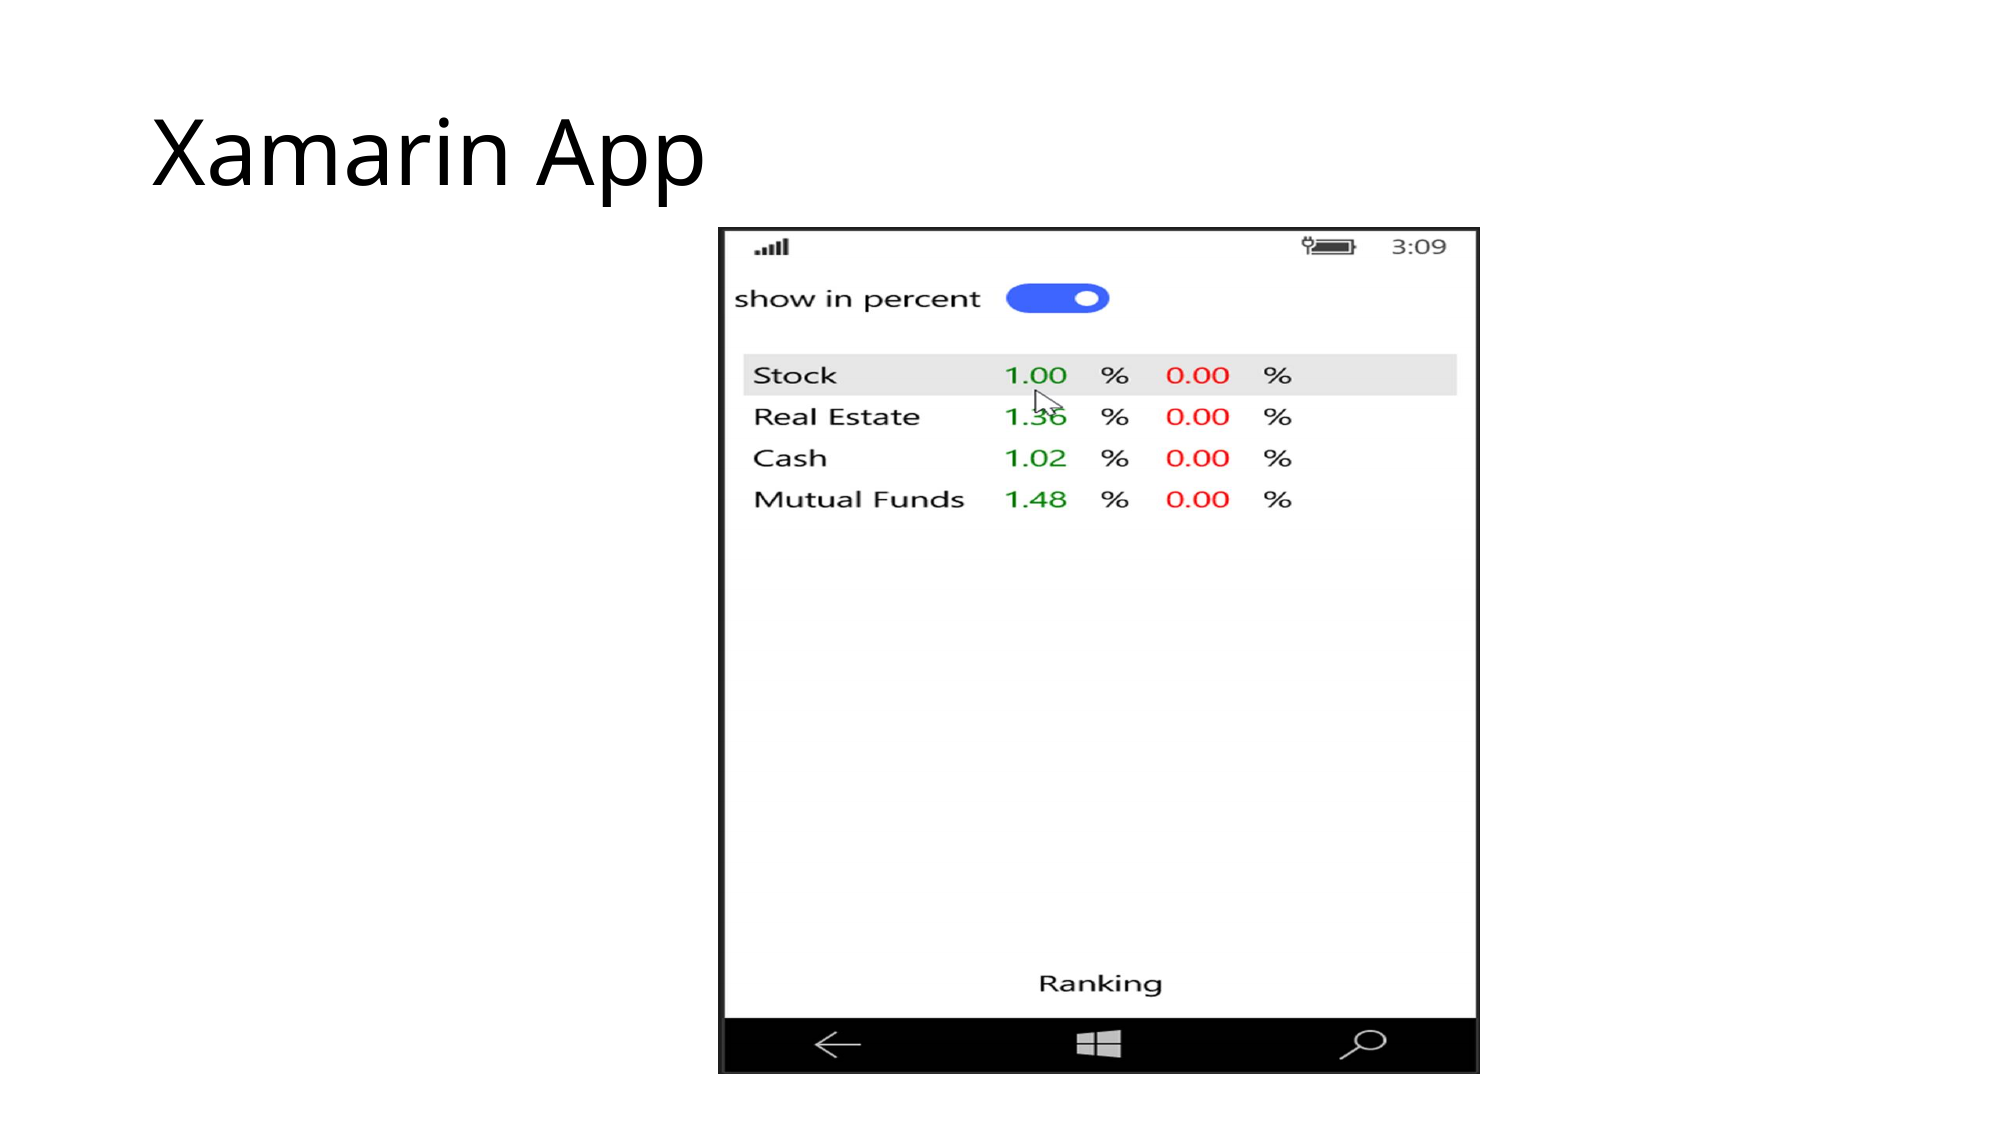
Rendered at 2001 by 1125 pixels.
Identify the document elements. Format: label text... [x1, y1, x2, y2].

picture [718, 227, 1480, 1074]
title Xamarin App [137, 55, 1863, 257]
